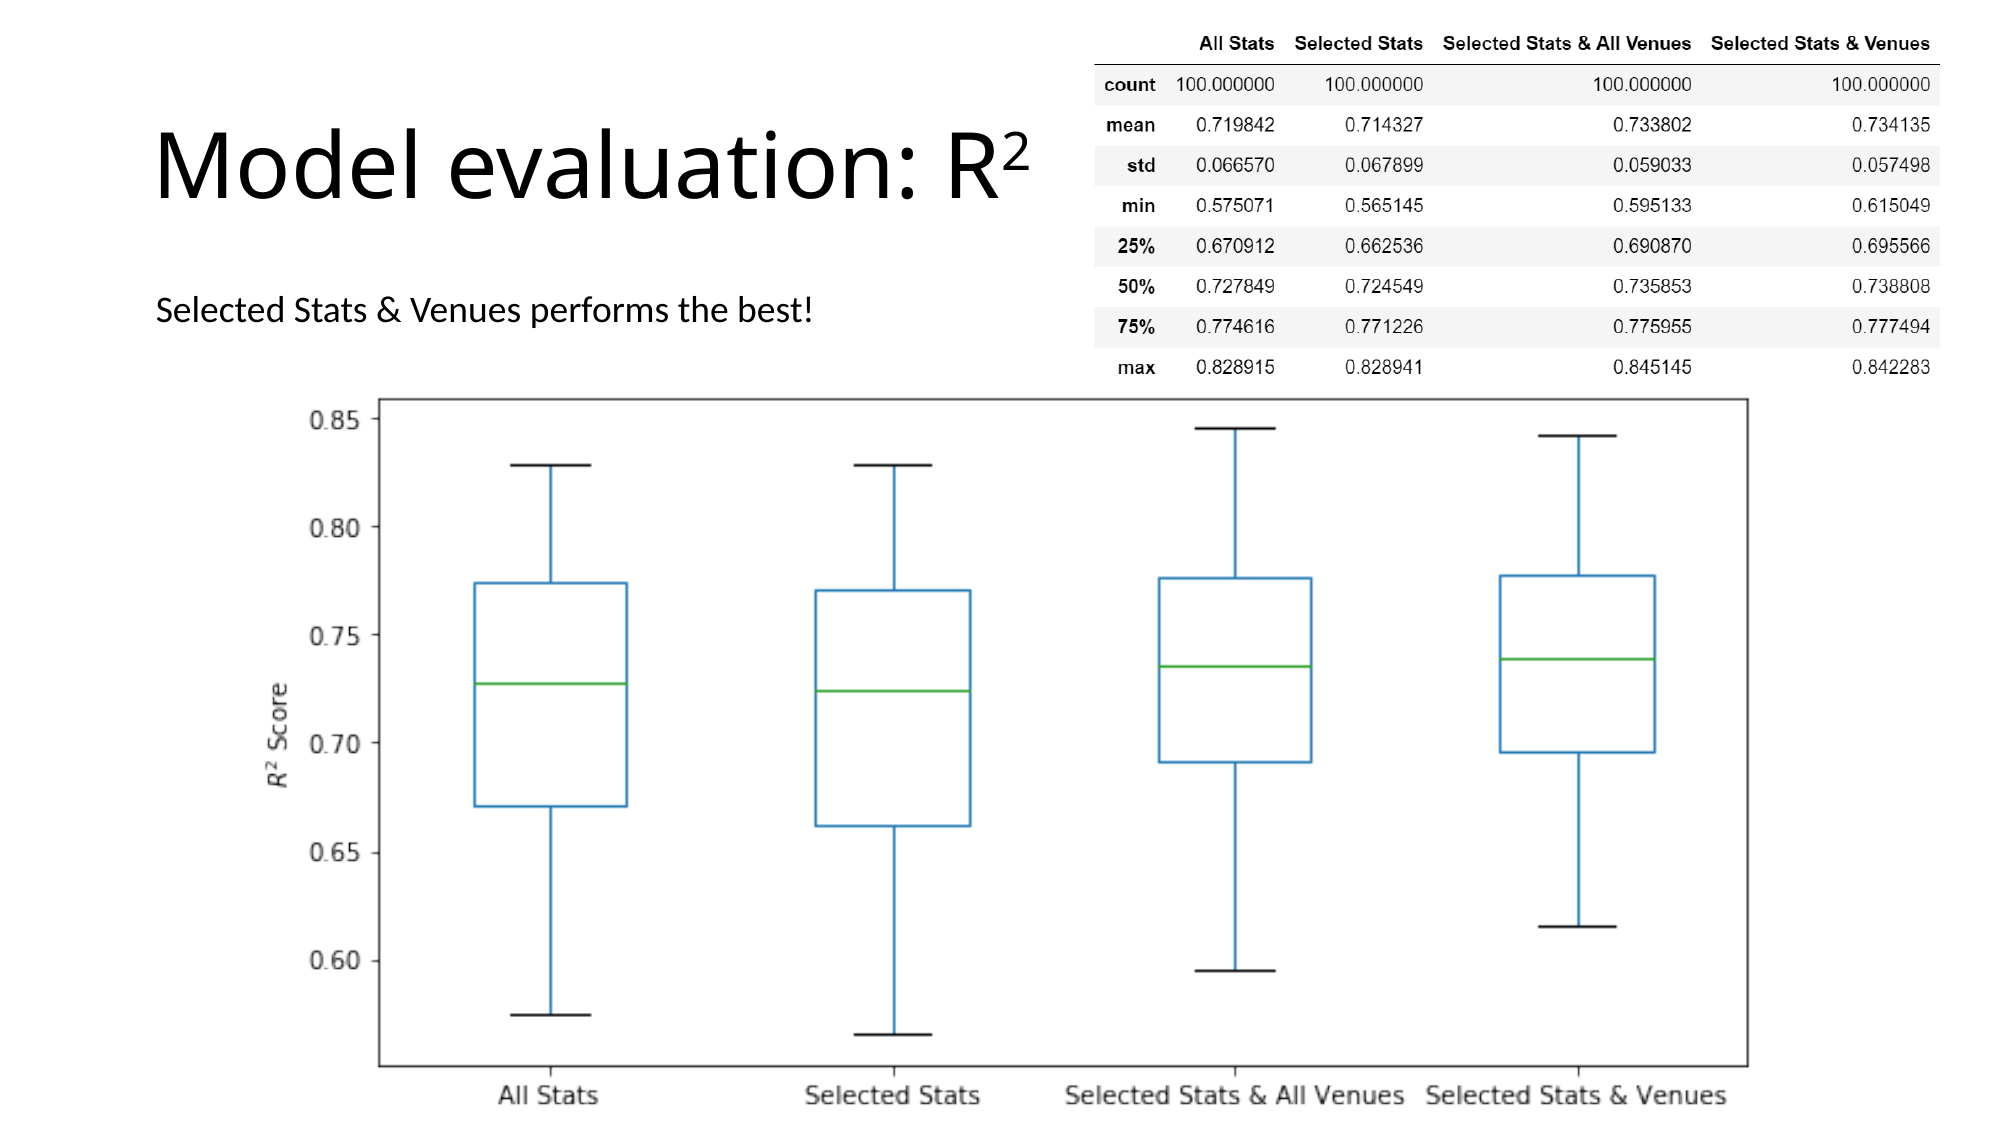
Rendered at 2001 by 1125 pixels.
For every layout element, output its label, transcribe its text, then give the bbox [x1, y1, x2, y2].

title Model evaluation: R2 [137, 59, 1084, 278]
text_box Selected Stats & Venues performs the best! [141, 277, 831, 337]
picture [246, 15, 1965, 1125]
